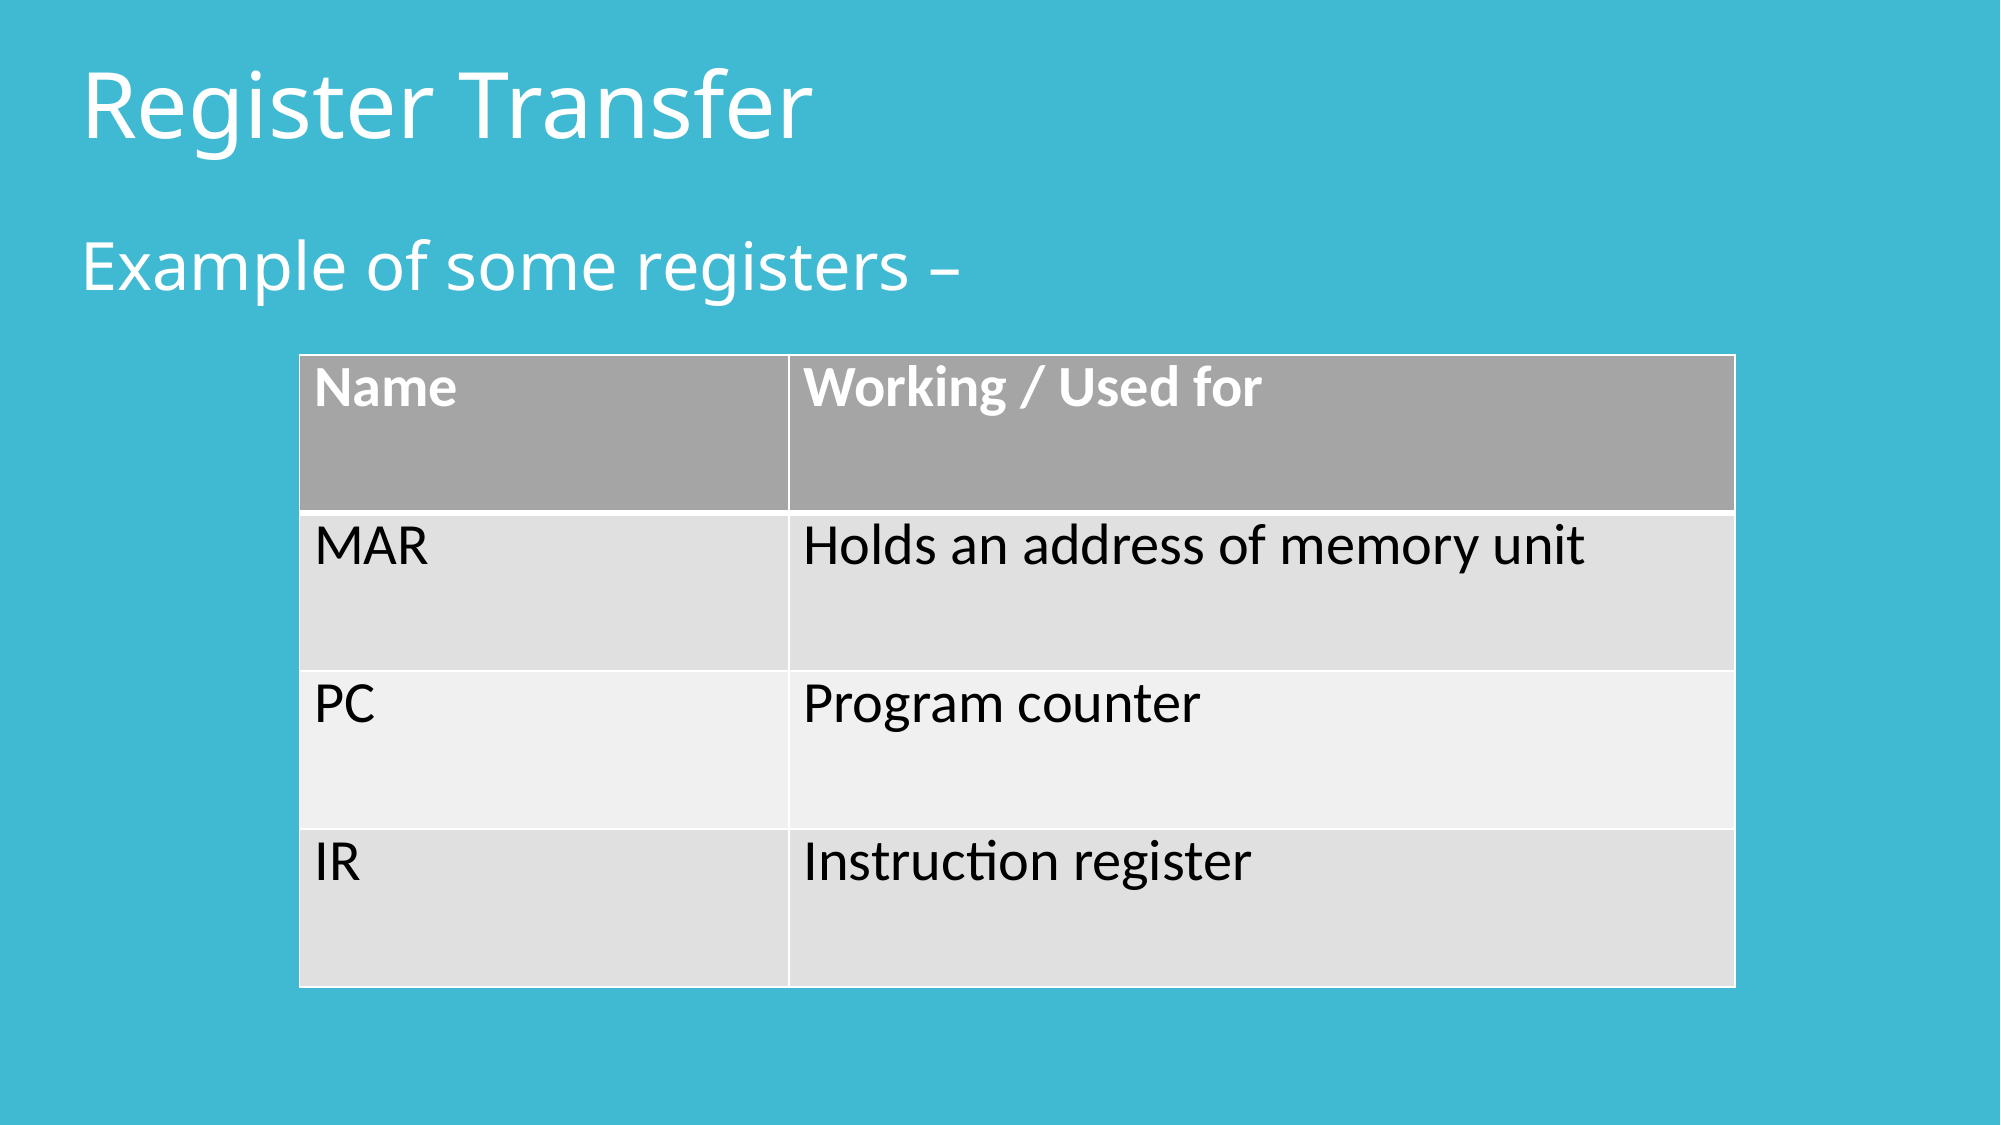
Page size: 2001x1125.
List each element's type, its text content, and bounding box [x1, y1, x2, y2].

table_cell MAR [300, 516, 788, 670]
title Register Transfer [64, 0, 1790, 176]
table_cell IR [300, 830, 788, 986]
list Example of some registers – [64, 176, 1909, 1065]
table_cell Program counter [790, 672, 1734, 828]
table_cell Instruction register [790, 830, 1734, 986]
table_cell Holds an address of memory unit [790, 516, 1734, 670]
table_header Name [300, 356, 788, 510]
table_cell PC [300, 672, 788, 828]
table_header Working / Used for [790, 356, 1734, 510]
